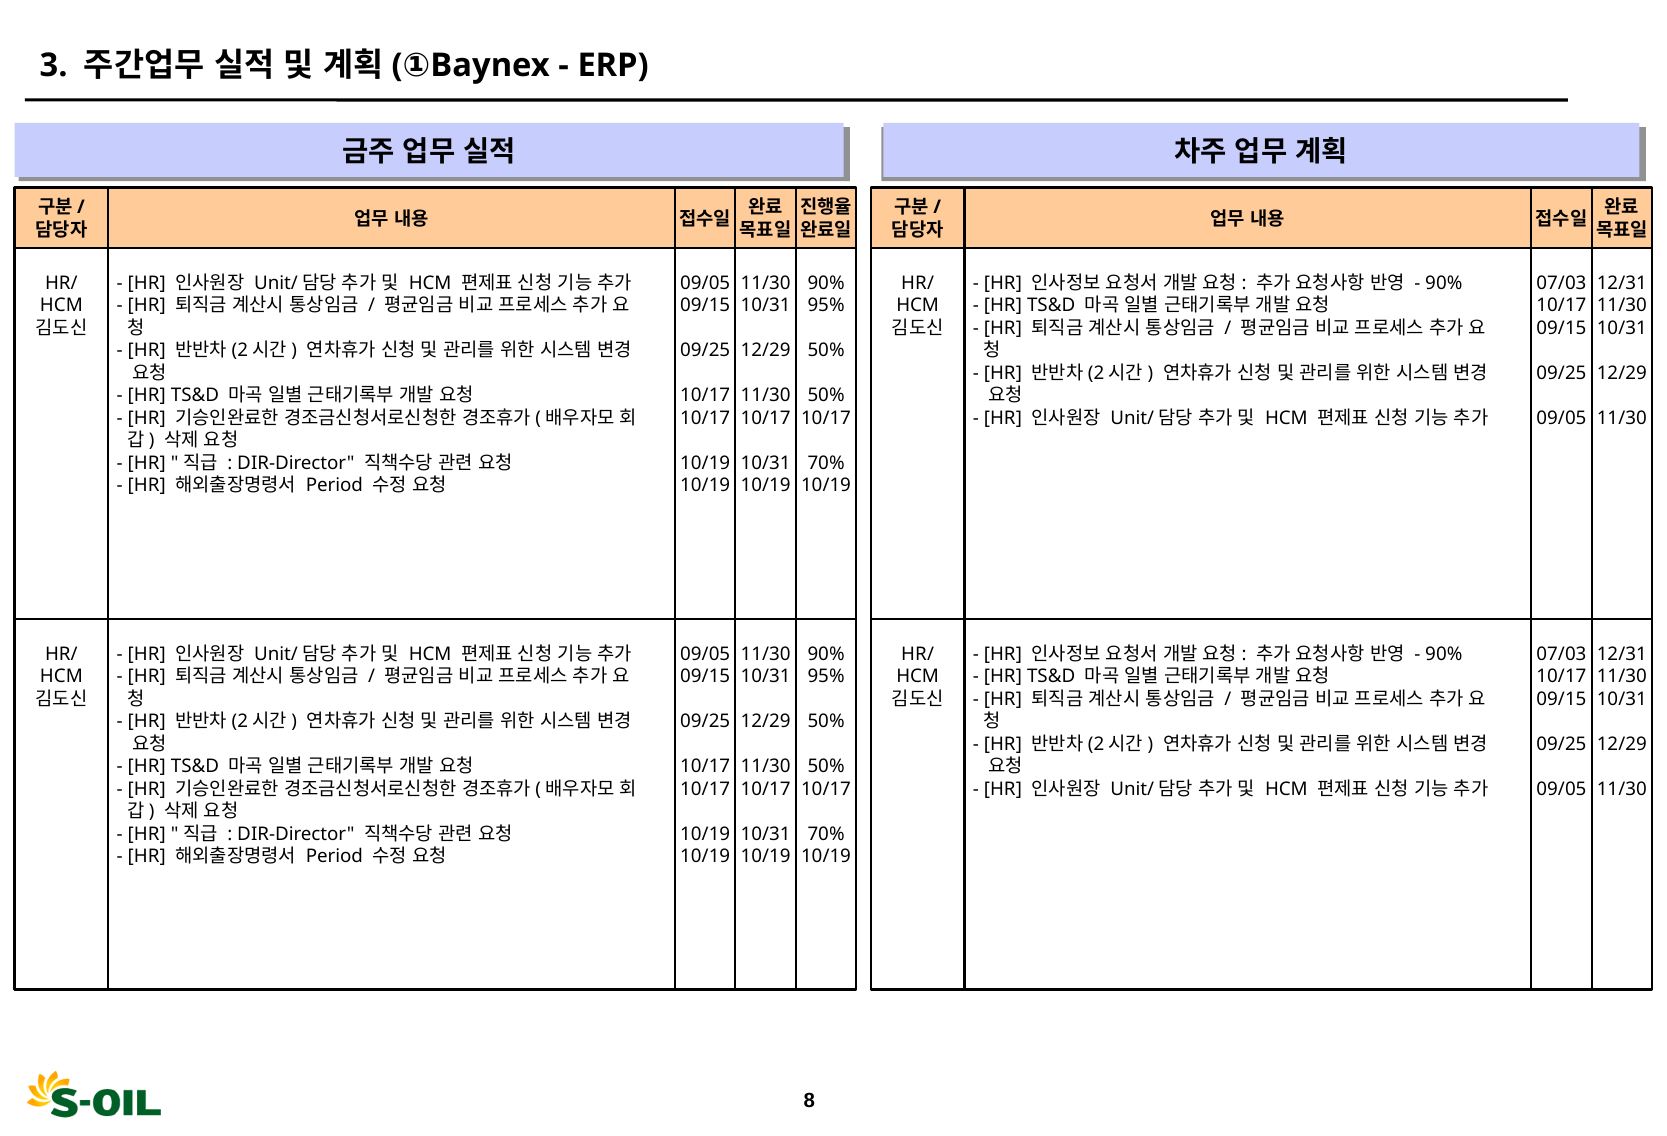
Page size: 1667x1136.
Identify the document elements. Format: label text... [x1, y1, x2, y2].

text_box [964, 247, 1532, 618]
text_box " " [881, 127, 1646, 182]
text_box [108, 618, 675, 990]
text_box 11/30 10/31 12/29 11/30 10/17 10/31 10/19 [736, 618, 795, 990]
text_box 완료 목표일 [735, 187, 795, 247]
text_box " " [18, 127, 850, 182]
text_box 진행율 완료일 [795, 187, 857, 247]
text_box 12/31 11/30 10/31 12/29 11/30 [1592, 618, 1653, 990]
text_box 접수일 [1531, 187, 1591, 247]
text_box 07/03 10/17 09/15 09/25 09/05 [1532, 618, 1592, 990]
text_box 07/03 10/17 09/15 09/25 09/05 [1532, 247, 1592, 618]
text_box 90% 95% 50% 50% 10/17 70% 10/19 [795, 618, 857, 990]
text_box HR/ HCM 김도신 [870, 247, 964, 618]
text_box 12/31 11/30 10/31 12/29 11/30 [1592, 247, 1653, 618]
text_box 업무 내용 [964, 187, 1531, 247]
text_box 완료 목표일 [1591, 187, 1653, 247]
text_box 접수일 [675, 187, 735, 247]
text_box 11/30 10/31 12/29 11/30 10/17 10/31 10/19 [736, 247, 795, 618]
text_box 업무 내용 [108, 187, 675, 247]
text_box 차주 업무 계획 [883, 122, 1640, 177]
text_box 09/05 09/15 09/25 10/17 10/17 10/19 10/19 [675, 247, 736, 618]
text_box 구분/ 담당자 [14, 187, 108, 247]
text_box [964, 618, 1532, 990]
text_box 09/05 09/15 09/25 10/17 10/17 10/19 10/19 [675, 618, 736, 990]
text_box HR/ HCM 김도신 [14, 618, 108, 990]
text_box HR/ HCM 김도신 [870, 618, 964, 990]
text_box [108, 247, 675, 618]
text_box HR/ HCM 김도신 [14, 247, 108, 618]
text_box 3. 주간업무 실적 및 계획(①Baynex - ERP) [39, 43, 1019, 107]
text_box 구분/ 담당자 [870, 187, 964, 247]
text_box 금주 업무 실적 [14, 122, 844, 177]
text_box 90% 95% 50% 50% 10/17 70% 10/19 [795, 247, 857, 618]
